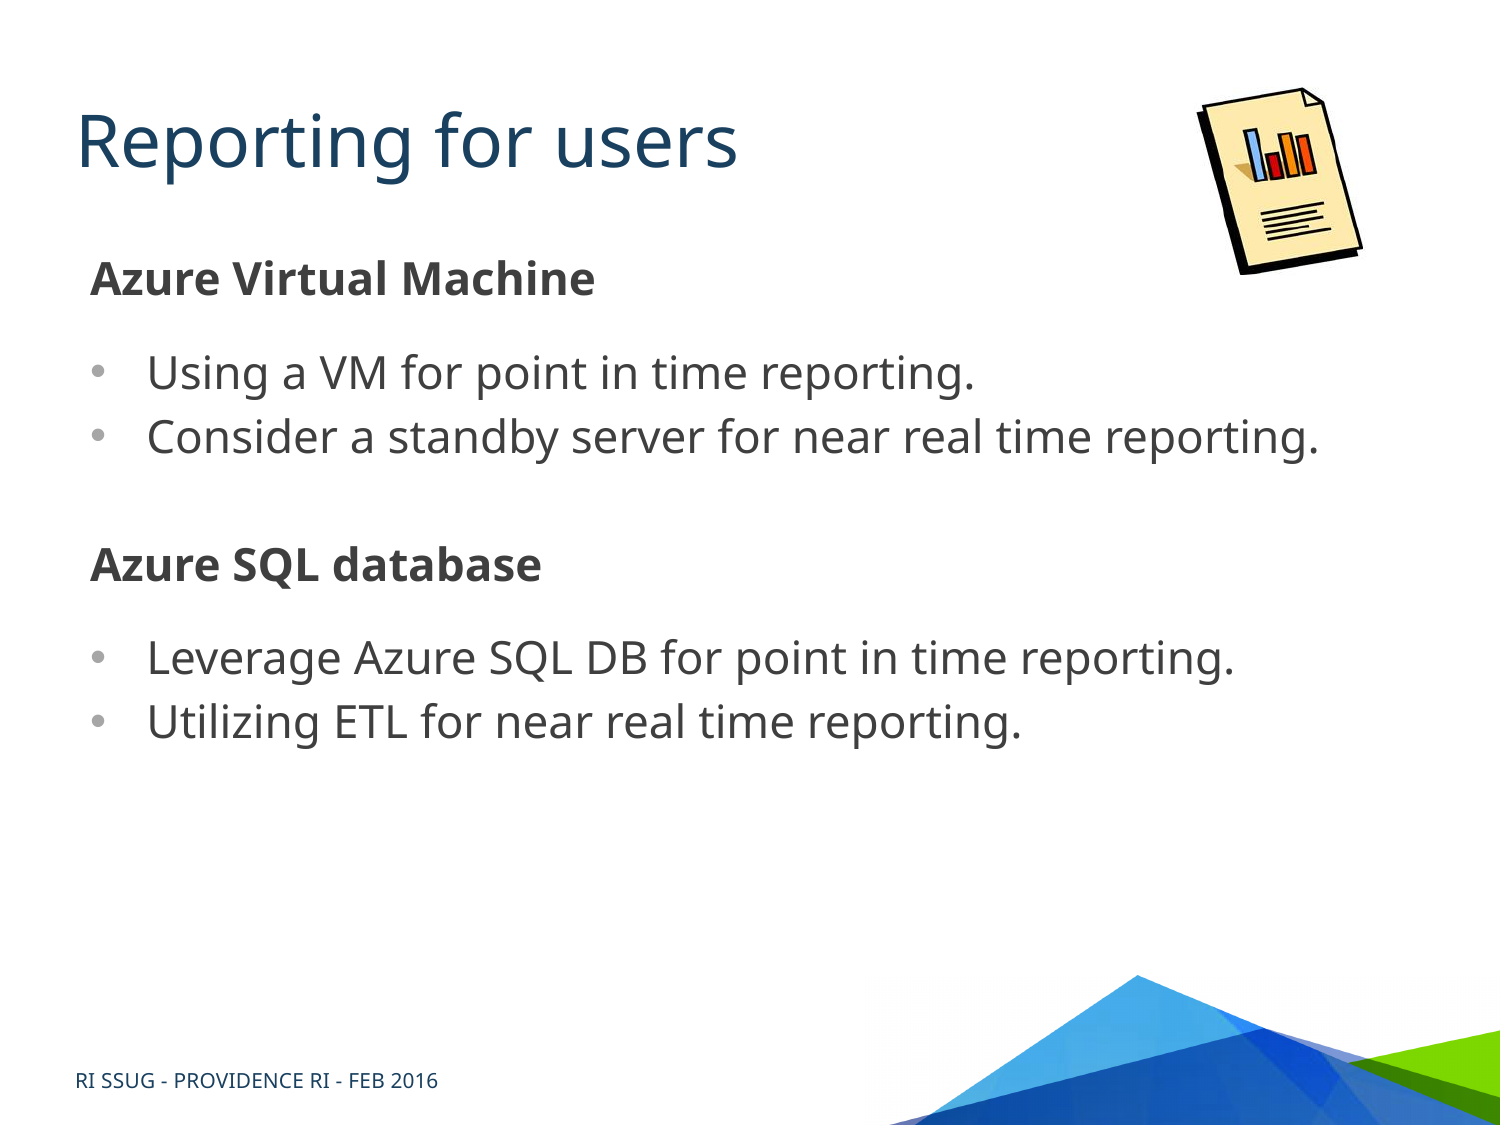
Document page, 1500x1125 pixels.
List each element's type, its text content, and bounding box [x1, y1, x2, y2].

footer RI SSUG - PROVIDENCE RI - FEB 2016 [75, 1060, 988, 1103]
picture [863, 975, 1500, 1125]
list Azure Virtual Machine Using a VM for point in time reporting. Consider a standby server for near real time reporting. Azure SQL database Leverage Azure SQL DB for point in time reporting. Utilizing ETL for near real time reporting. [75, 242, 1425, 944]
picture [1186, 87, 1374, 275]
title Reporting for users [75, 45, 1425, 233]
